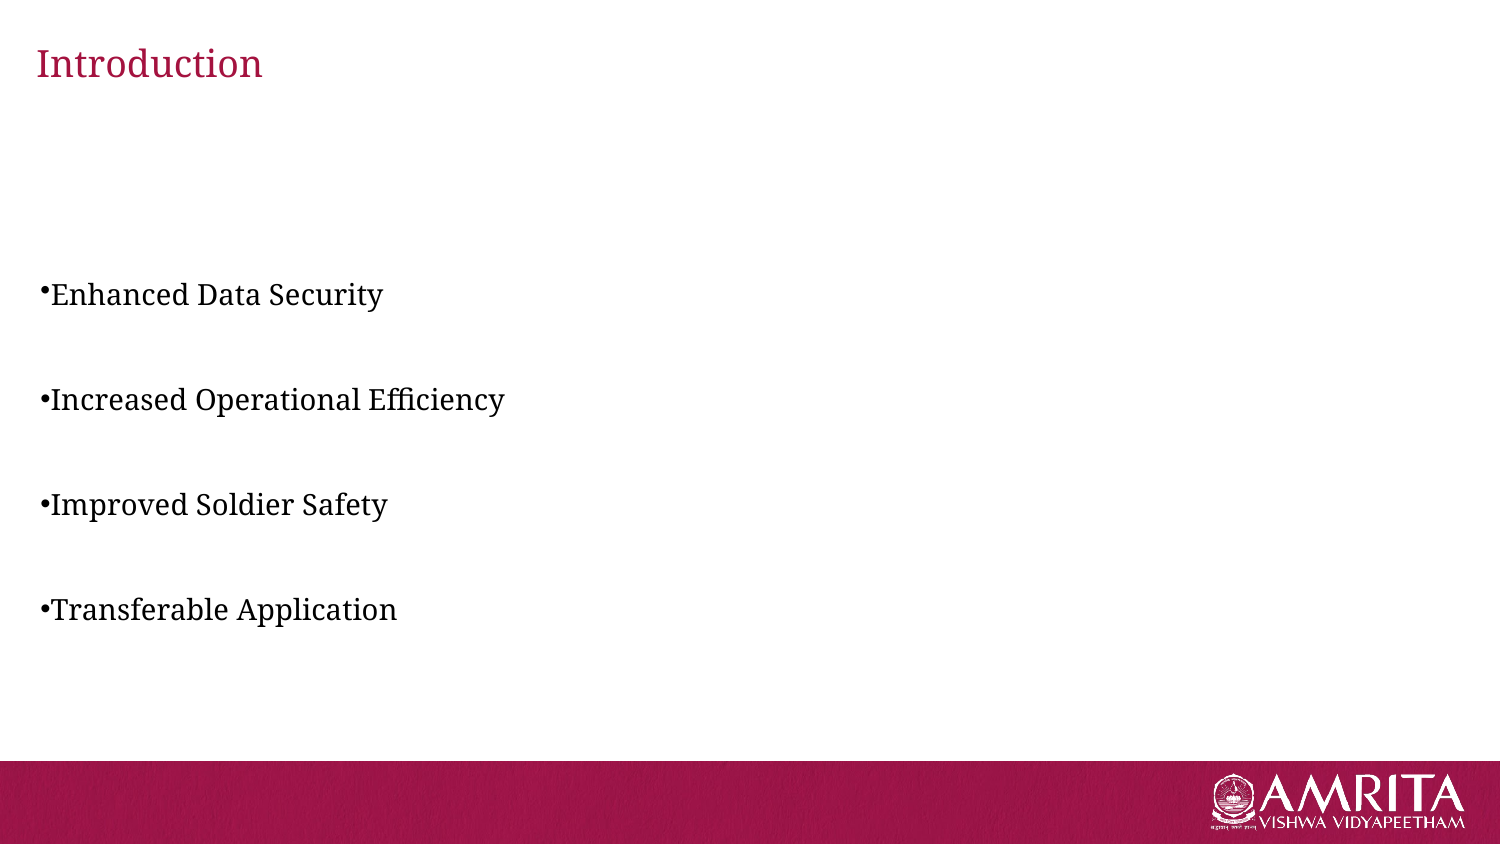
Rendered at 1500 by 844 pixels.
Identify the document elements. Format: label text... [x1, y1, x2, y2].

list Enhanced Data Security Increased Operational Efficiency Improved Soldier Safety Transferable Application [25, 197, 1457, 688]
picture [0, 761, 1500, 844]
title Introduction [25, 39, 1320, 92]
